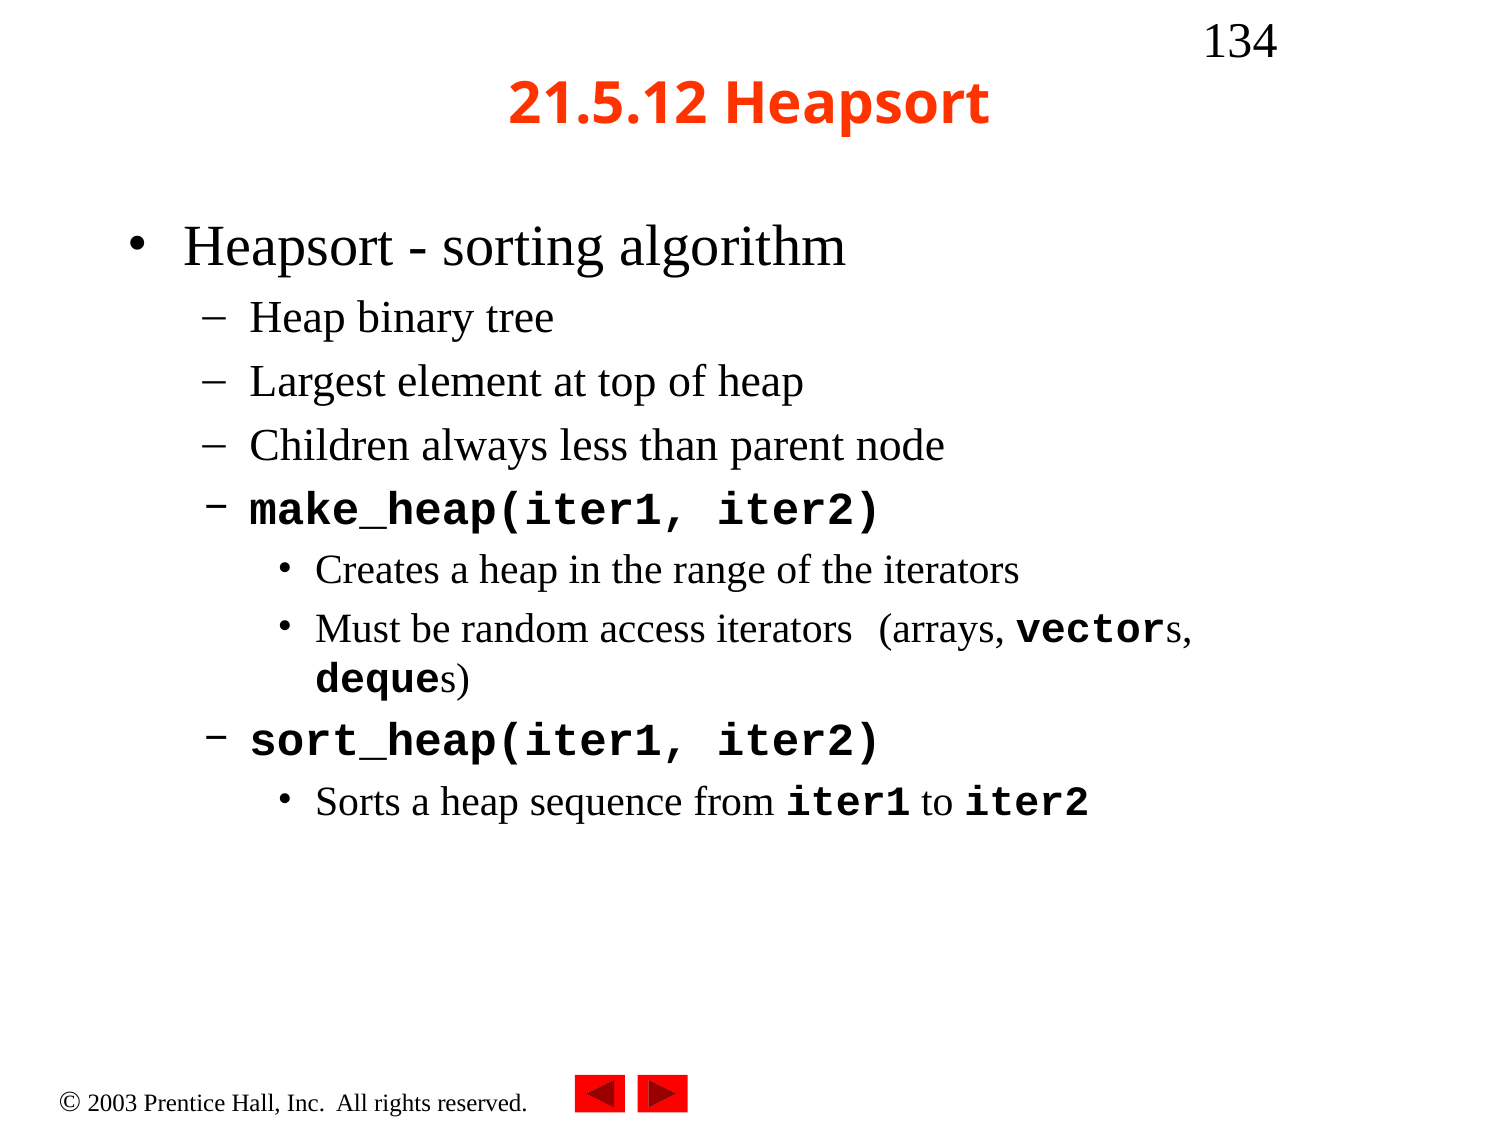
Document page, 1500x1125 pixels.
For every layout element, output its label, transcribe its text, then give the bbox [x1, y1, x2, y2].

slide_number ‹#› [1187, 0, 1500, 75]
title 21.5.12 Heapsort [112, 12, 1388, 188]
list Heapsort - sorting algorithm Heap binary tree Largest element at top of heap Children always less than parent node make_heap(iter1, iter2) Creates a heap in the range of the iterators Must be random access iterators (arrays, vectors, deques) sort_heap(iter1, iter2) Sorts a heap sequence from iter1 to iter2 [112, 200, 1388, 1063]
